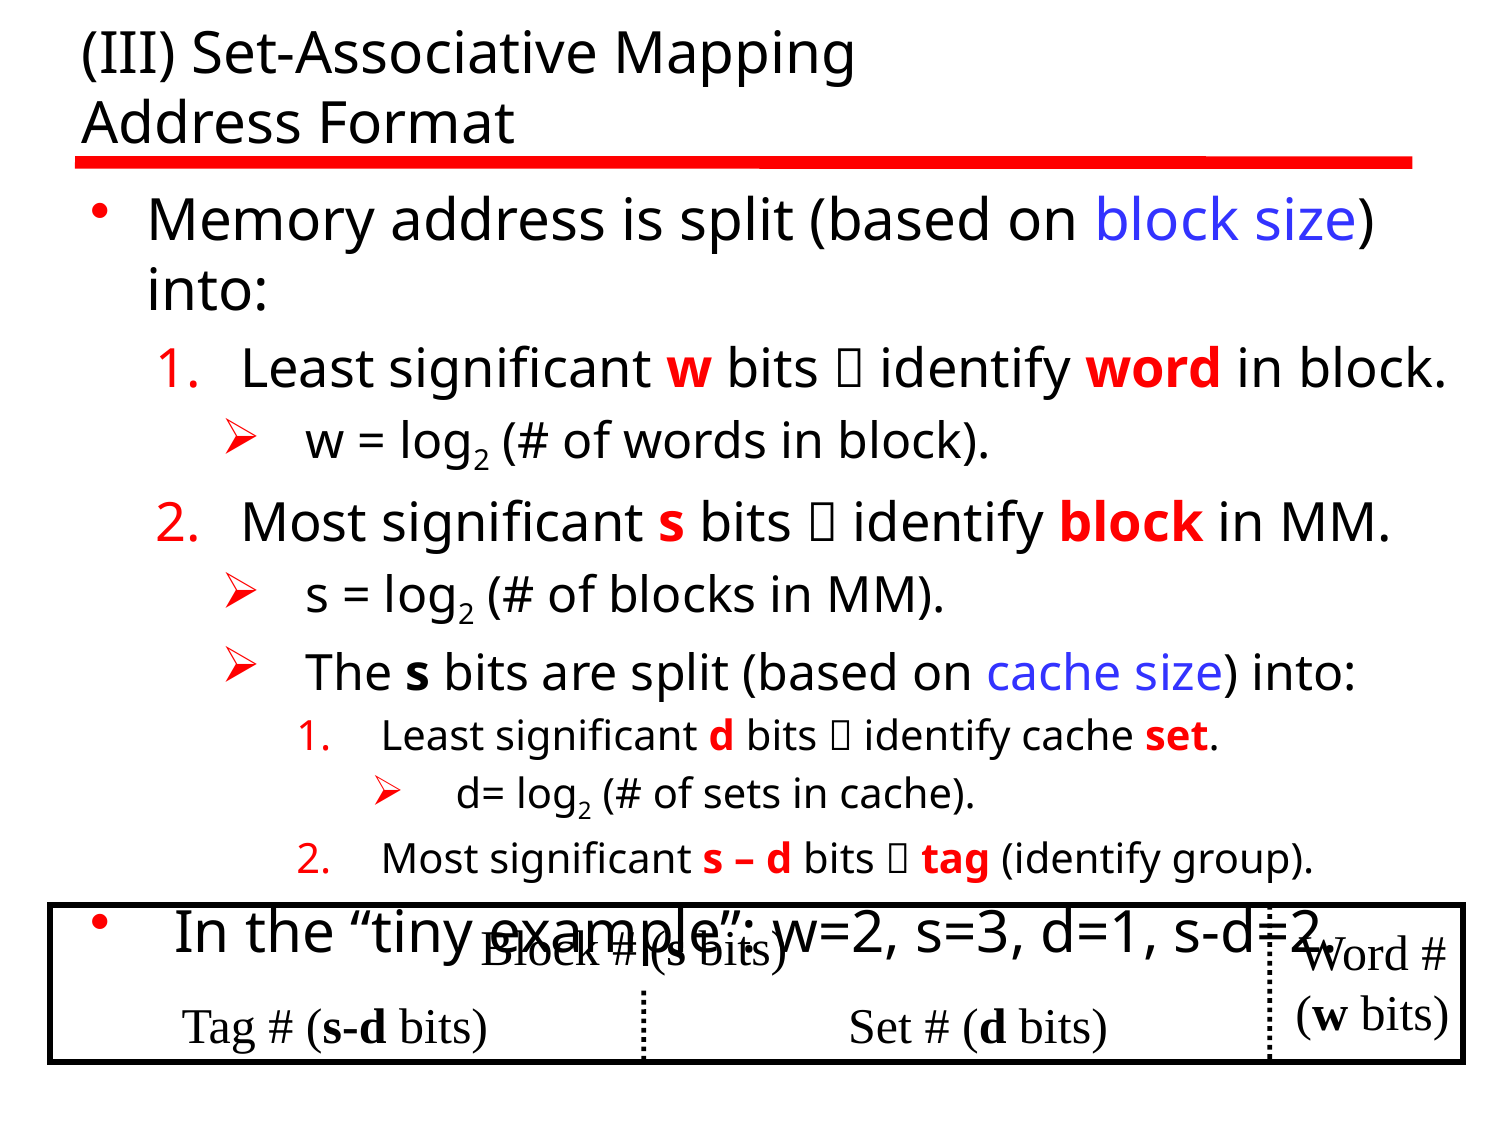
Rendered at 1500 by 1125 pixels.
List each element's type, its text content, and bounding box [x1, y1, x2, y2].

title (III) Set-Associative Mapping Address Format [66, 24, 1413, 163]
text_box Block # (s bits) [465, 908, 803, 983]
text_box [50, 904, 1463, 1062]
list Memory address is split (based on block size) into: Least significant w bits  identify word in block. w = log2 (# of words in block). Most significant s bits  identify block in MM. s = log2 (# of blocks in MM). The s bits are split (based on cache size) into: Least significant d bits  identify cache set. d= log2 (# of sets in cache). Most significant s – d bits  tag (identify group). In the “tiny example”: w=2, s=3, d=1, s-d=2. [75, 174, 1500, 1100]
